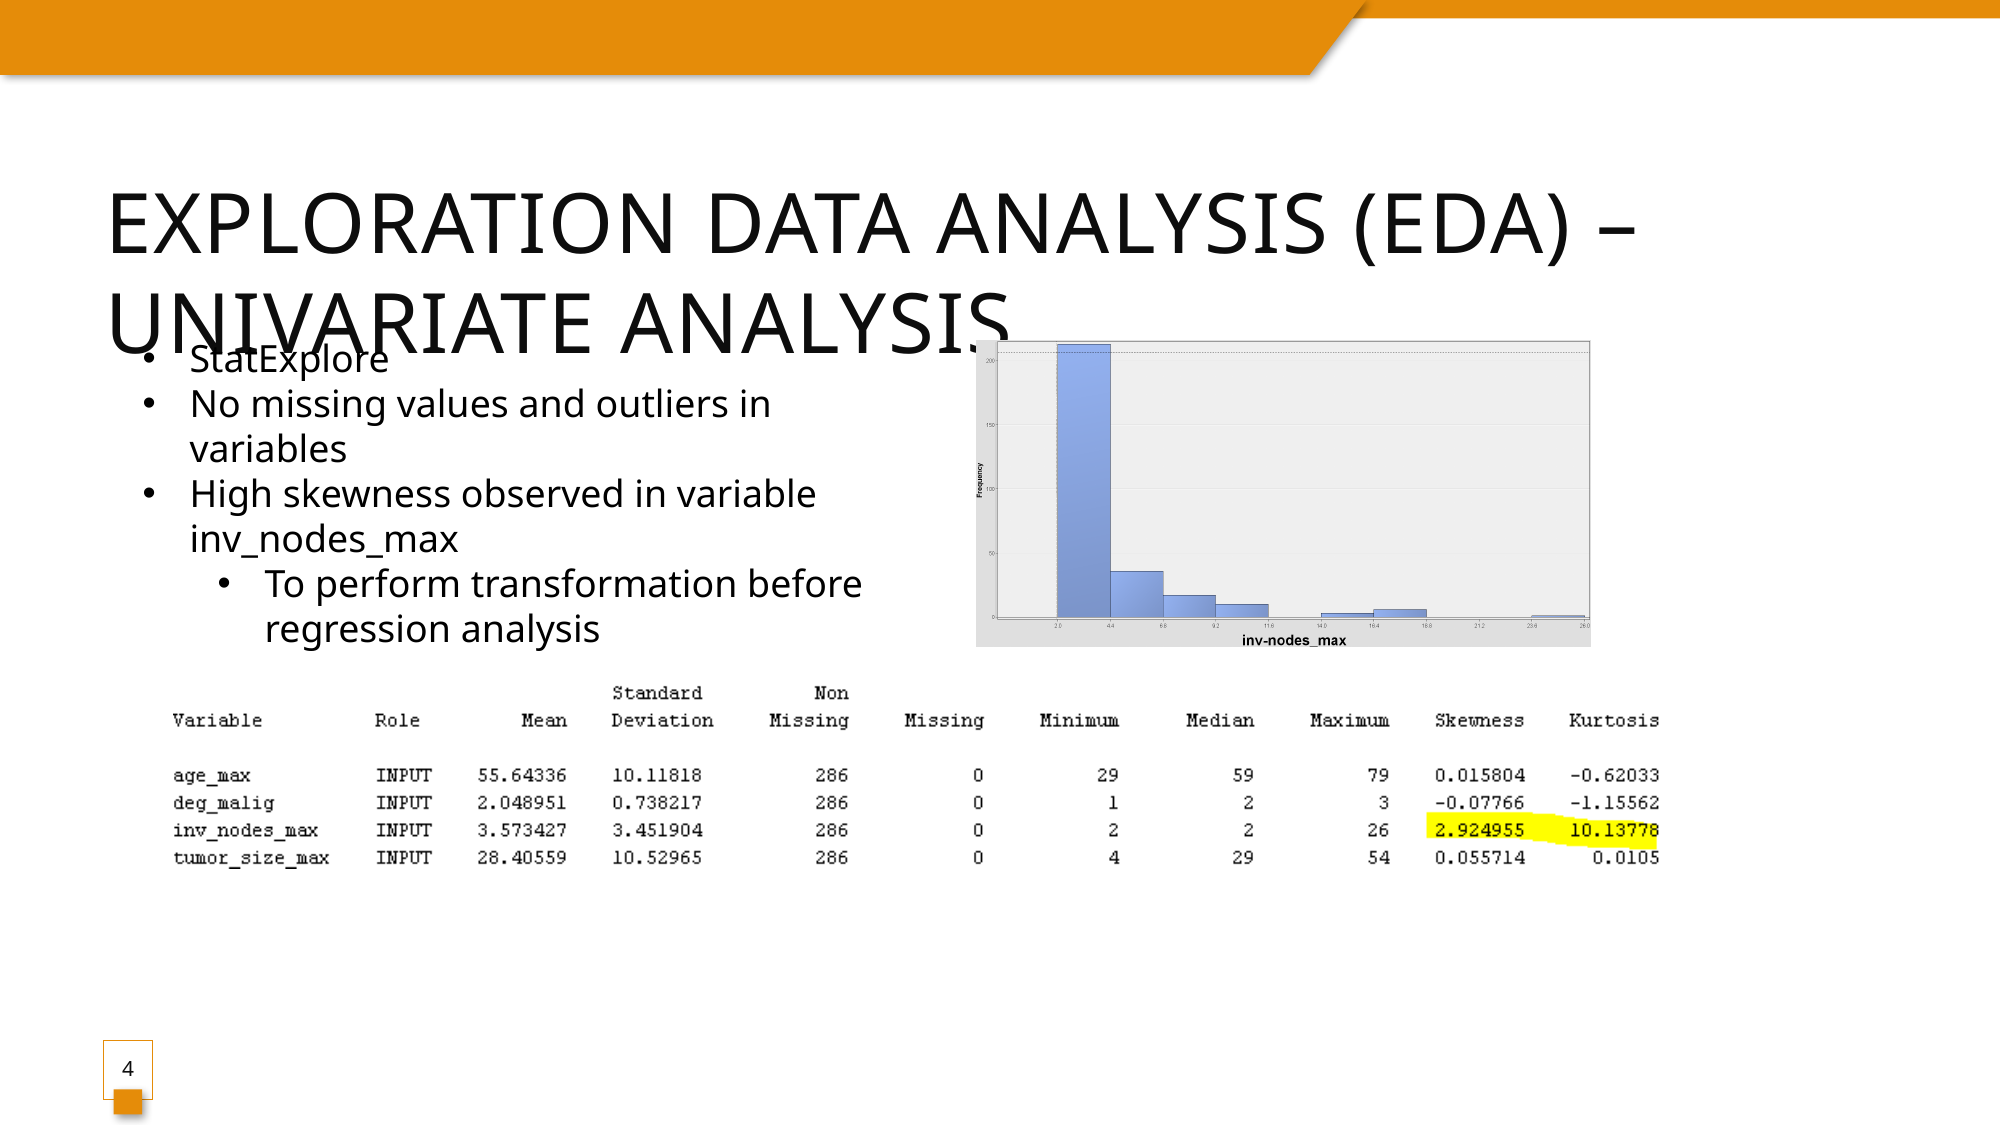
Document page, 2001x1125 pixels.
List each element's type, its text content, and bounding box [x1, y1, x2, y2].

text_box [113, 1089, 143, 1115]
picture [172, 650, 1686, 869]
slide_number 4 [103, 1040, 153, 1100]
title Exploration Data Analysis (EDA) – Univariate analysis [90, 162, 1863, 279]
text_box StatExplore No missing values and outliers in variables High skewness observed in variable inv_nodes_max To perform transformation before regression analysis [127, 327, 930, 703]
picture [975, 340, 1591, 647]
